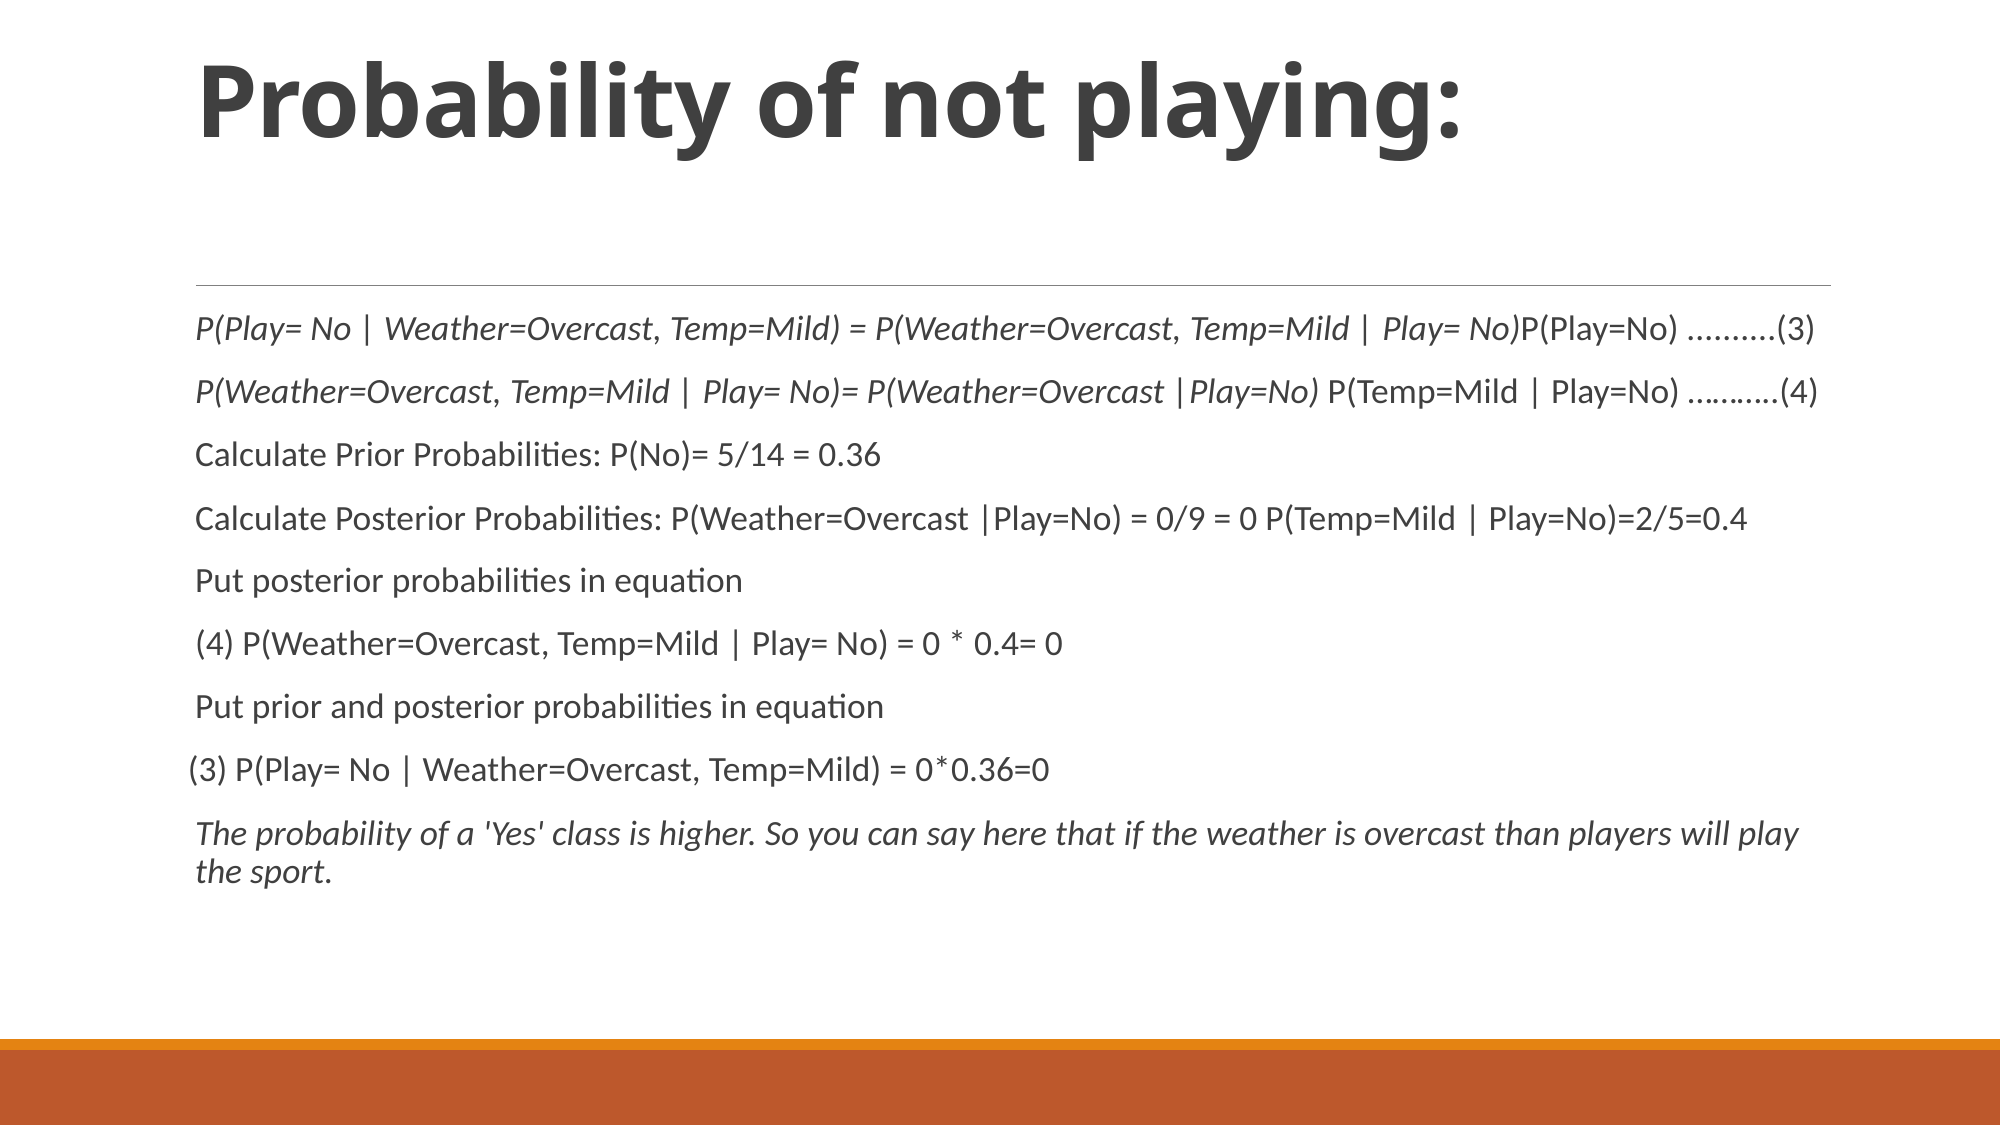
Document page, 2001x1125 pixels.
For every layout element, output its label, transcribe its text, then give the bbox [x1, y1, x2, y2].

title Probability of not playing: [180, 47, 1830, 285]
list P(Play= No | Weather=Overcast, Temp=Mild) = P(Weather=Overcast, Temp=Mild | Play= No)P(Play=No) ..........(3) P(Weather=Overcast, Temp=Mild | Play= No)= P(Weather=Overcast |Play=No) P(Temp=Mild | Play=No) ………..(4) Calculate Prior Probabilities: P(No)= 5/14 = 0.36 Calculate Posterior Probabilities: P(Weather=Overcast |Play=No) = 0/9 = 0 P(Temp=Mild | Play=No)=2/5=0.4 Put posterior probabilities in equation (4) P(Weather=Overcast, Temp=Mild | Play= No) = 0 * 0.4= 0 Put prior and posterior probabilities in equation (3) P(Play= No | Weather=Overcast, Temp=Mild) = 0*0.36=0 The probability of a 'Yes' class is higher. So you can say here that if the weather is overcast than players will play the sport. [180, 302, 1830, 963]
